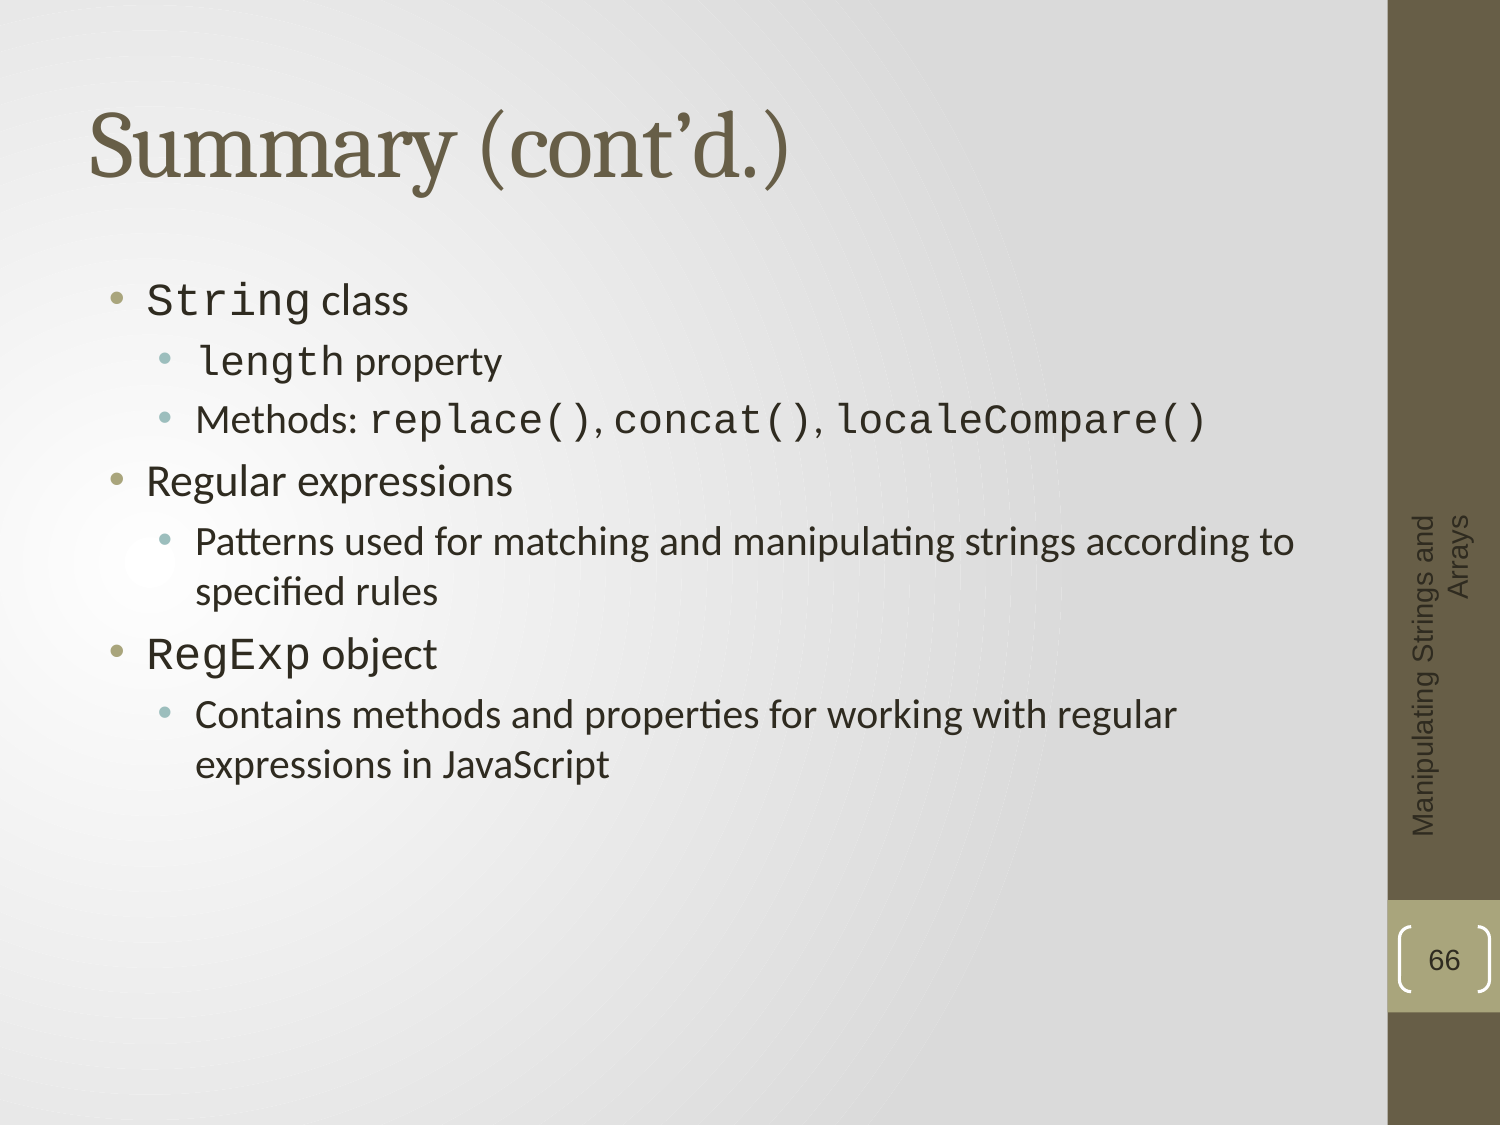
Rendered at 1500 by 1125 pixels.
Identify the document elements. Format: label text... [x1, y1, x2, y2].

title Summary (cont’d.) [75, 45, 1325, 233]
list String class length property Methods: replace(), concat(), localeCompare() Regular expressions Patterns used for matching and manipulating strings according to specified rules RegExp object Contains methods and properties for working with regular expressions in JavaScript [75, 262, 1325, 1050]
footer Manipulating Strings and Arrays [1408, 500, 1469, 889]
slide_number 66 [1397, 925, 1492, 994]
